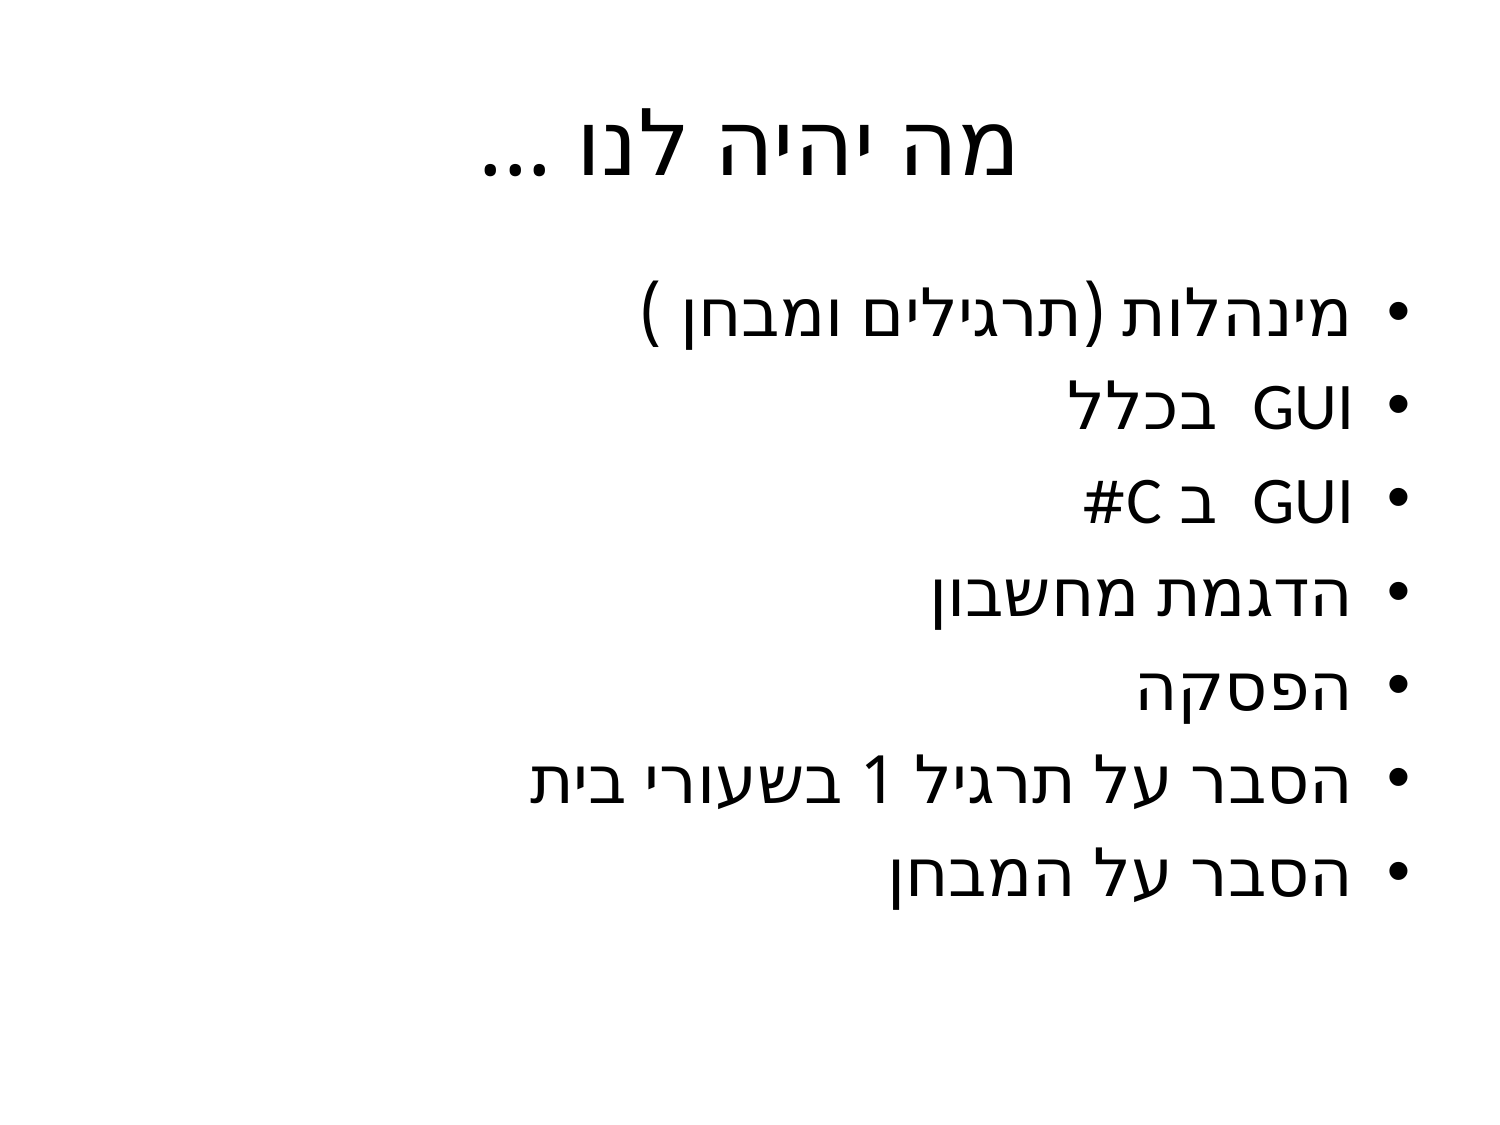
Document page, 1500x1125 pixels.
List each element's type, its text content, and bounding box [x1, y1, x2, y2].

list מינהלות (תרגילים ומבחן ) GUI בכלל GUI ב C# הדגמת מחשבון הפסקה הסבר על תרגיל 1 בשעורי בית הסבר על המבחן [75, 262, 1425, 1005]
title מה יהיה לנו ... [75, 45, 1425, 233]
